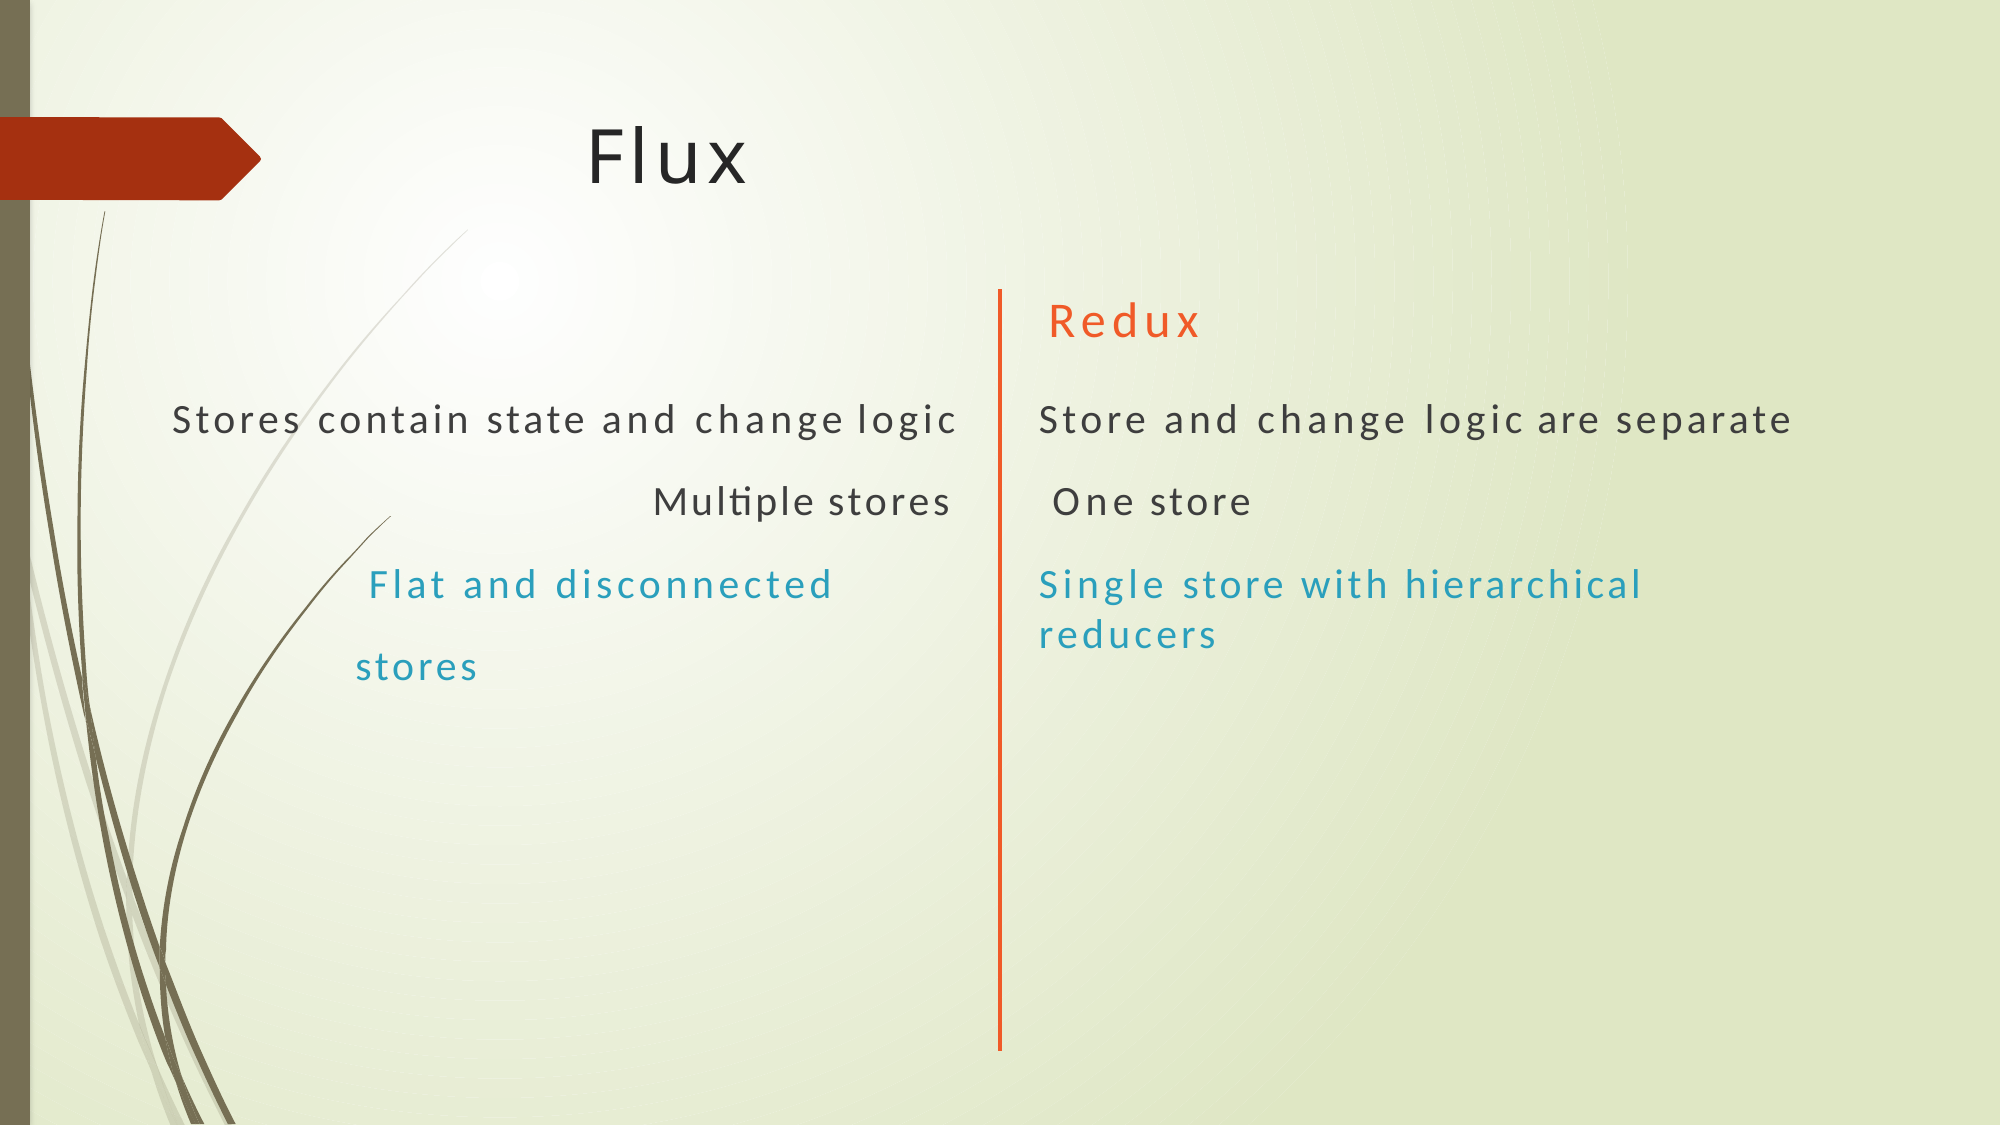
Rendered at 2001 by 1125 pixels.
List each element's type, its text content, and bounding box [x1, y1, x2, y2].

text_box Redux [1046, 287, 1209, 348]
title Flux [425, 102, 1888, 297]
text_box Stores contain state and change logic Multiple stores Flat and disconnected stores [170, 391, 963, 690]
text_box Store and change logic are separate One store Single store with hierarchical reducers [1036, 359, 1842, 657]
